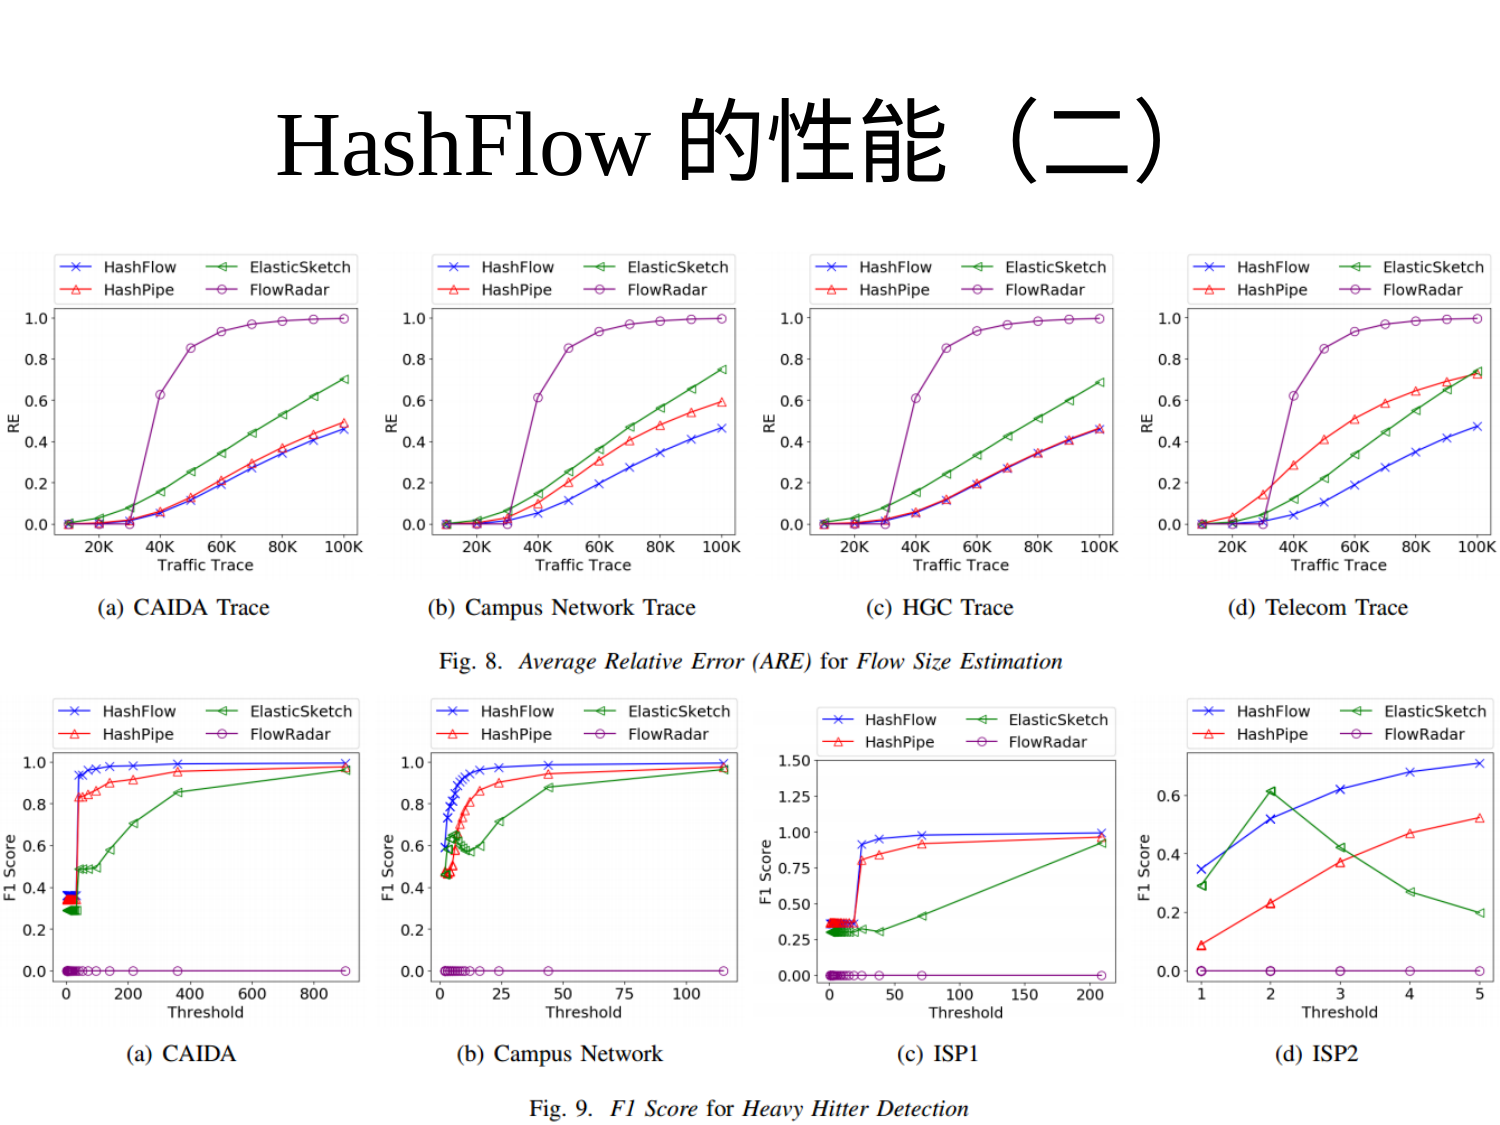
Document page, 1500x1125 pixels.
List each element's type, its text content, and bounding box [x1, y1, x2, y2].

title HashFlow的性能（二） [75, 45, 1425, 233]
picture [0, 695, 1500, 1125]
picture [0, 251, 1500, 681]
